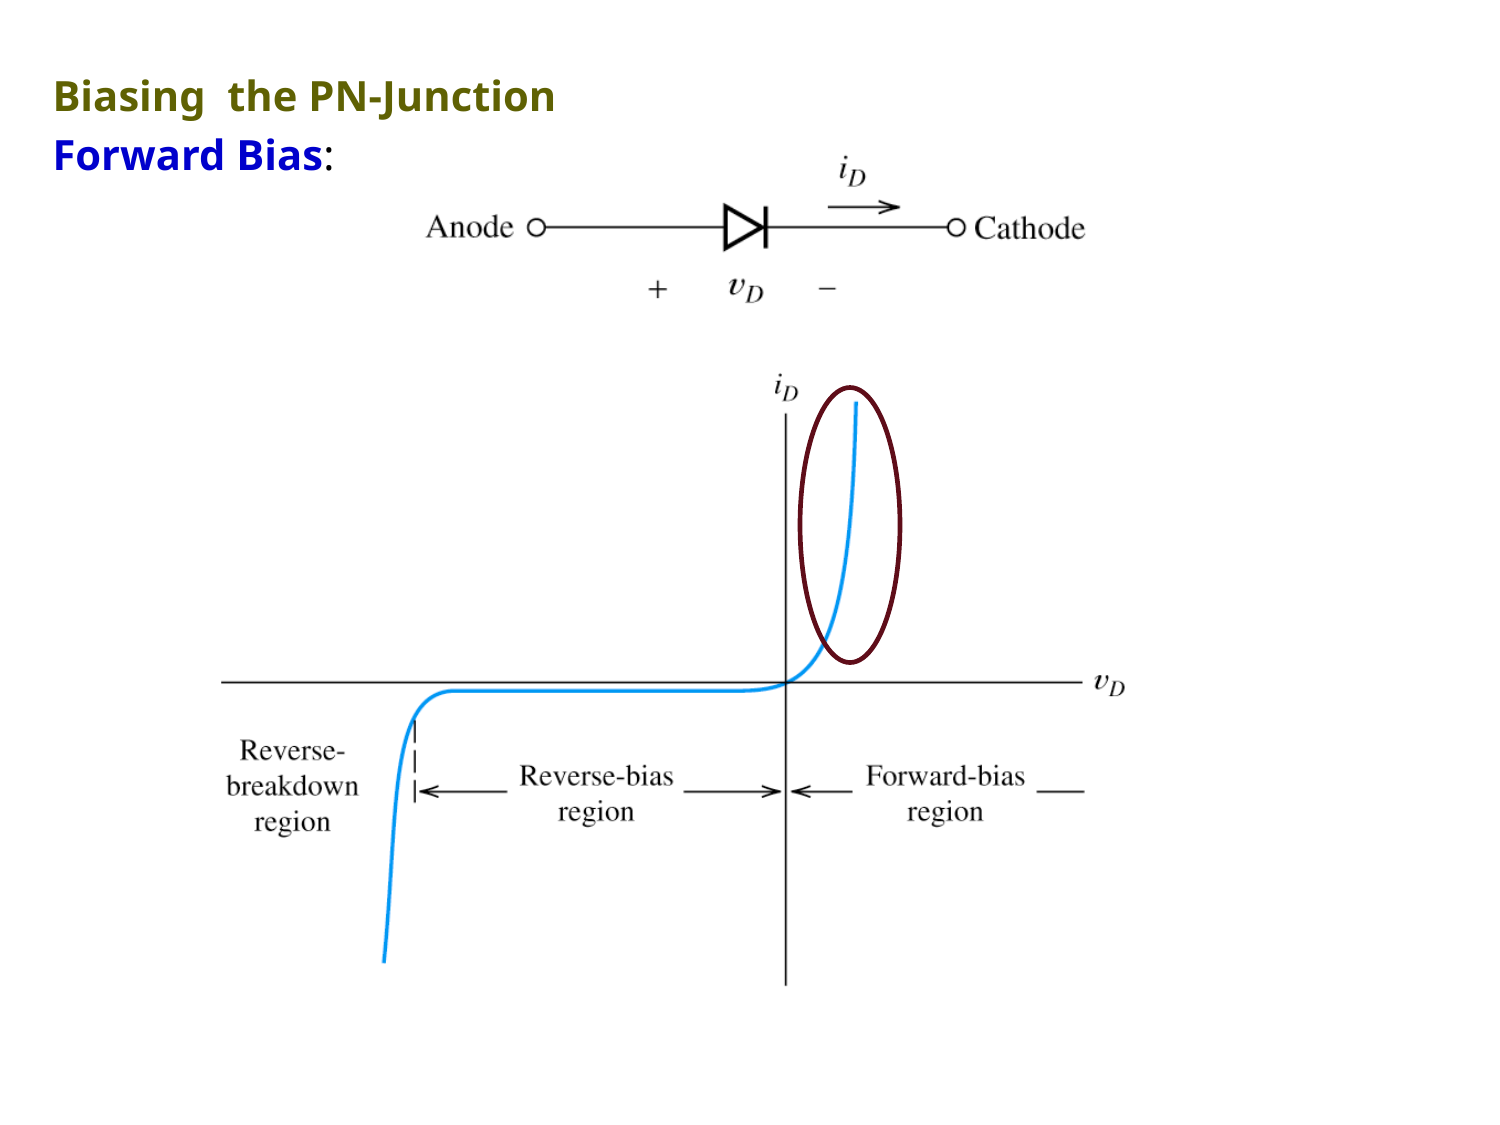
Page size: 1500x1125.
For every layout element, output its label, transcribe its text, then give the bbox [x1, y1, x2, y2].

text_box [187, 362, 1151, 987]
picture [387, 137, 1126, 326]
list Biasing the PN-Junction Forward Bias: [37, 62, 1325, 1088]
